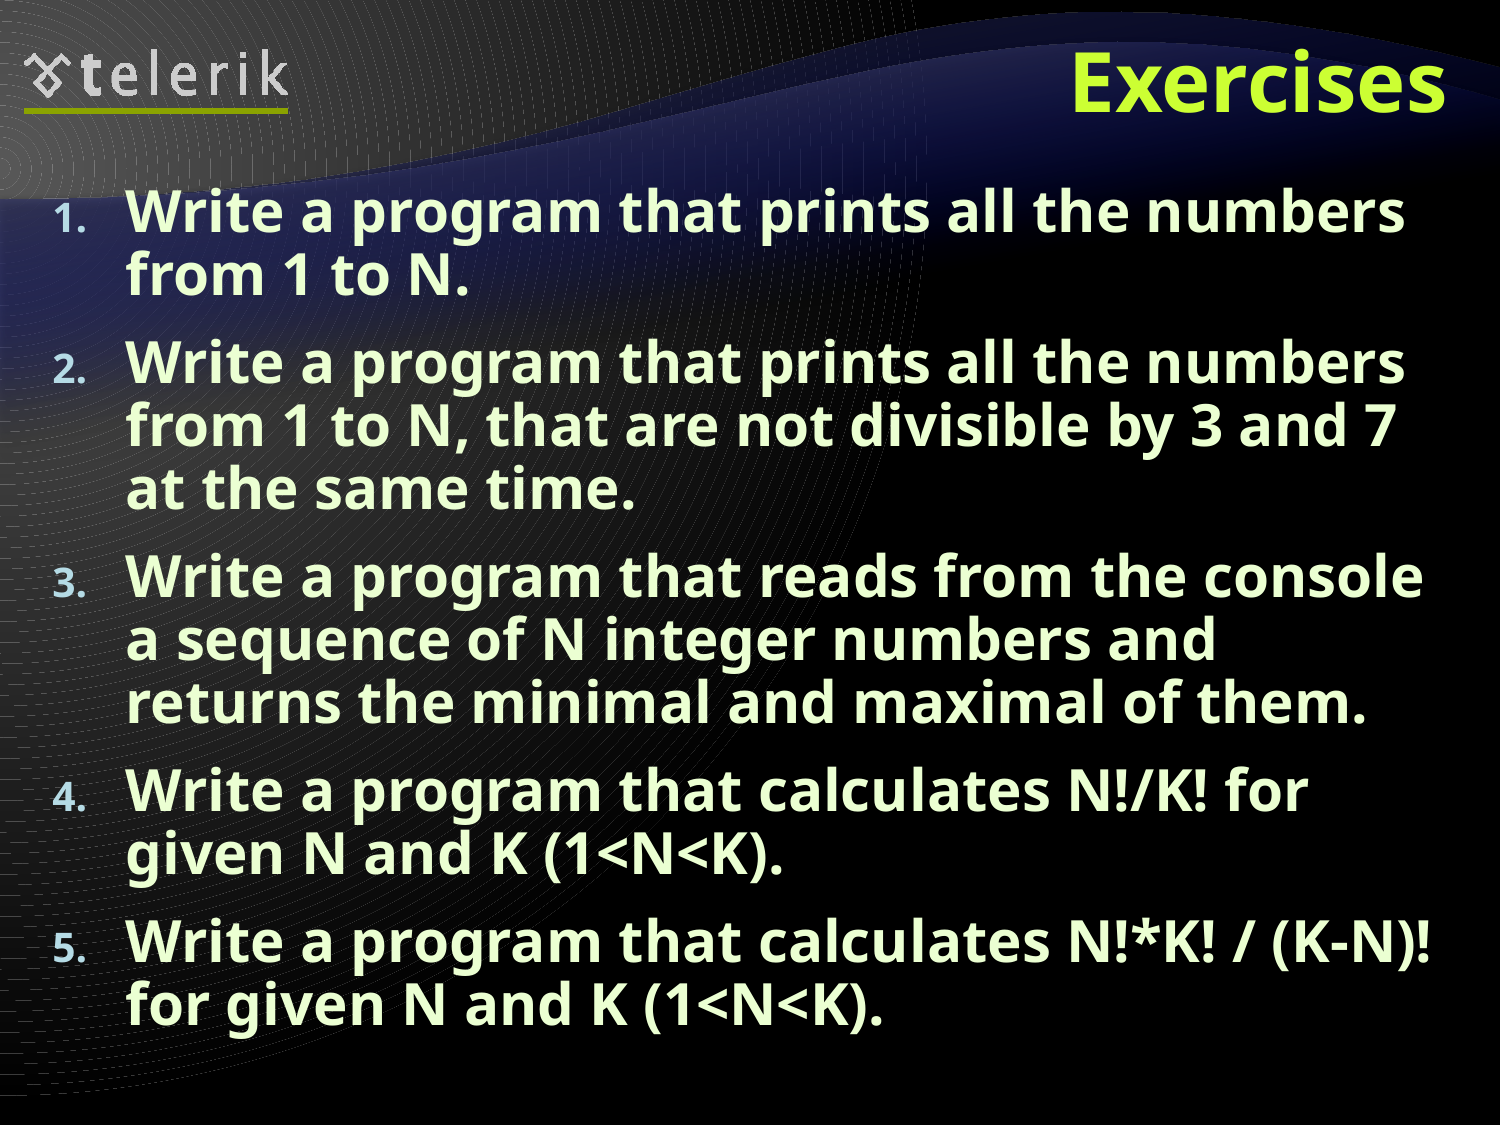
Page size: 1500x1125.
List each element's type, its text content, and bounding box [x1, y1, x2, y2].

title Exercises [300, 12, 1463, 163]
list Write a program that prints all the numbers from 1 to N. Write a program that prints all the numbers from 1 to N, that are not divisible by 3 and 7 at the same time. Write a program that reads from the console a sequence of N integer numbers and returns the minimal and maximal of them. Write a program that calculates N!/K! for given N and K (1<N<K). Write a program that calculates N!*K! / (K-N)! for given N and K (1<N<K). [37, 174, 1450, 1074]
picture [24, 49, 288, 114]
